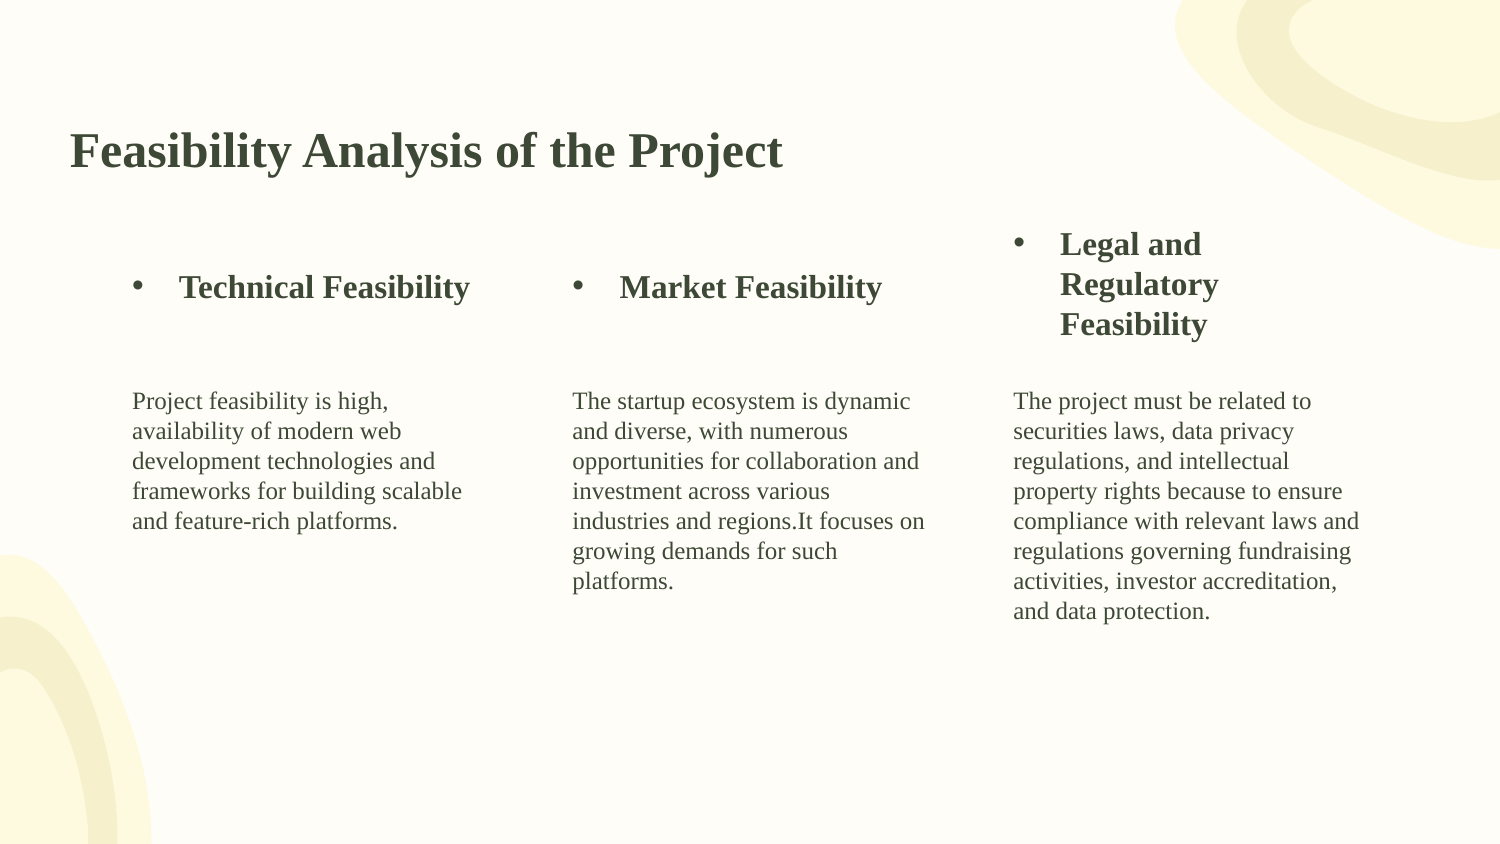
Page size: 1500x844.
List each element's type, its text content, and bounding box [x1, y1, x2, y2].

subtitle The startup ecosystem is dynamic and diverse, with numerous opportunities for collaboration and investment across various industries and regions.It focuses on growing demands for such platforms. [557, 369, 943, 617]
subtitle Technical Feasibility [116, 245, 502, 320]
subtitle Market Feasibility [557, 245, 943, 320]
title Feasibility Analysis of the Project [54, 102, 1336, 270]
subtitle The project must be related to securities laws, data privacy regulations, and intellectual property rights because to ensure compliance with relevant laws and regulations governing fundraising activities, investor accreditation, and data protection. [998, 369, 1383, 617]
subtitle Project feasibility is high, availability of modern web development technologies and frameworks for building scalable and feature-rich platforms. [116, 369, 502, 617]
subtitle Legal and Regulatory Feasibility [998, 282, 1383, 357]
